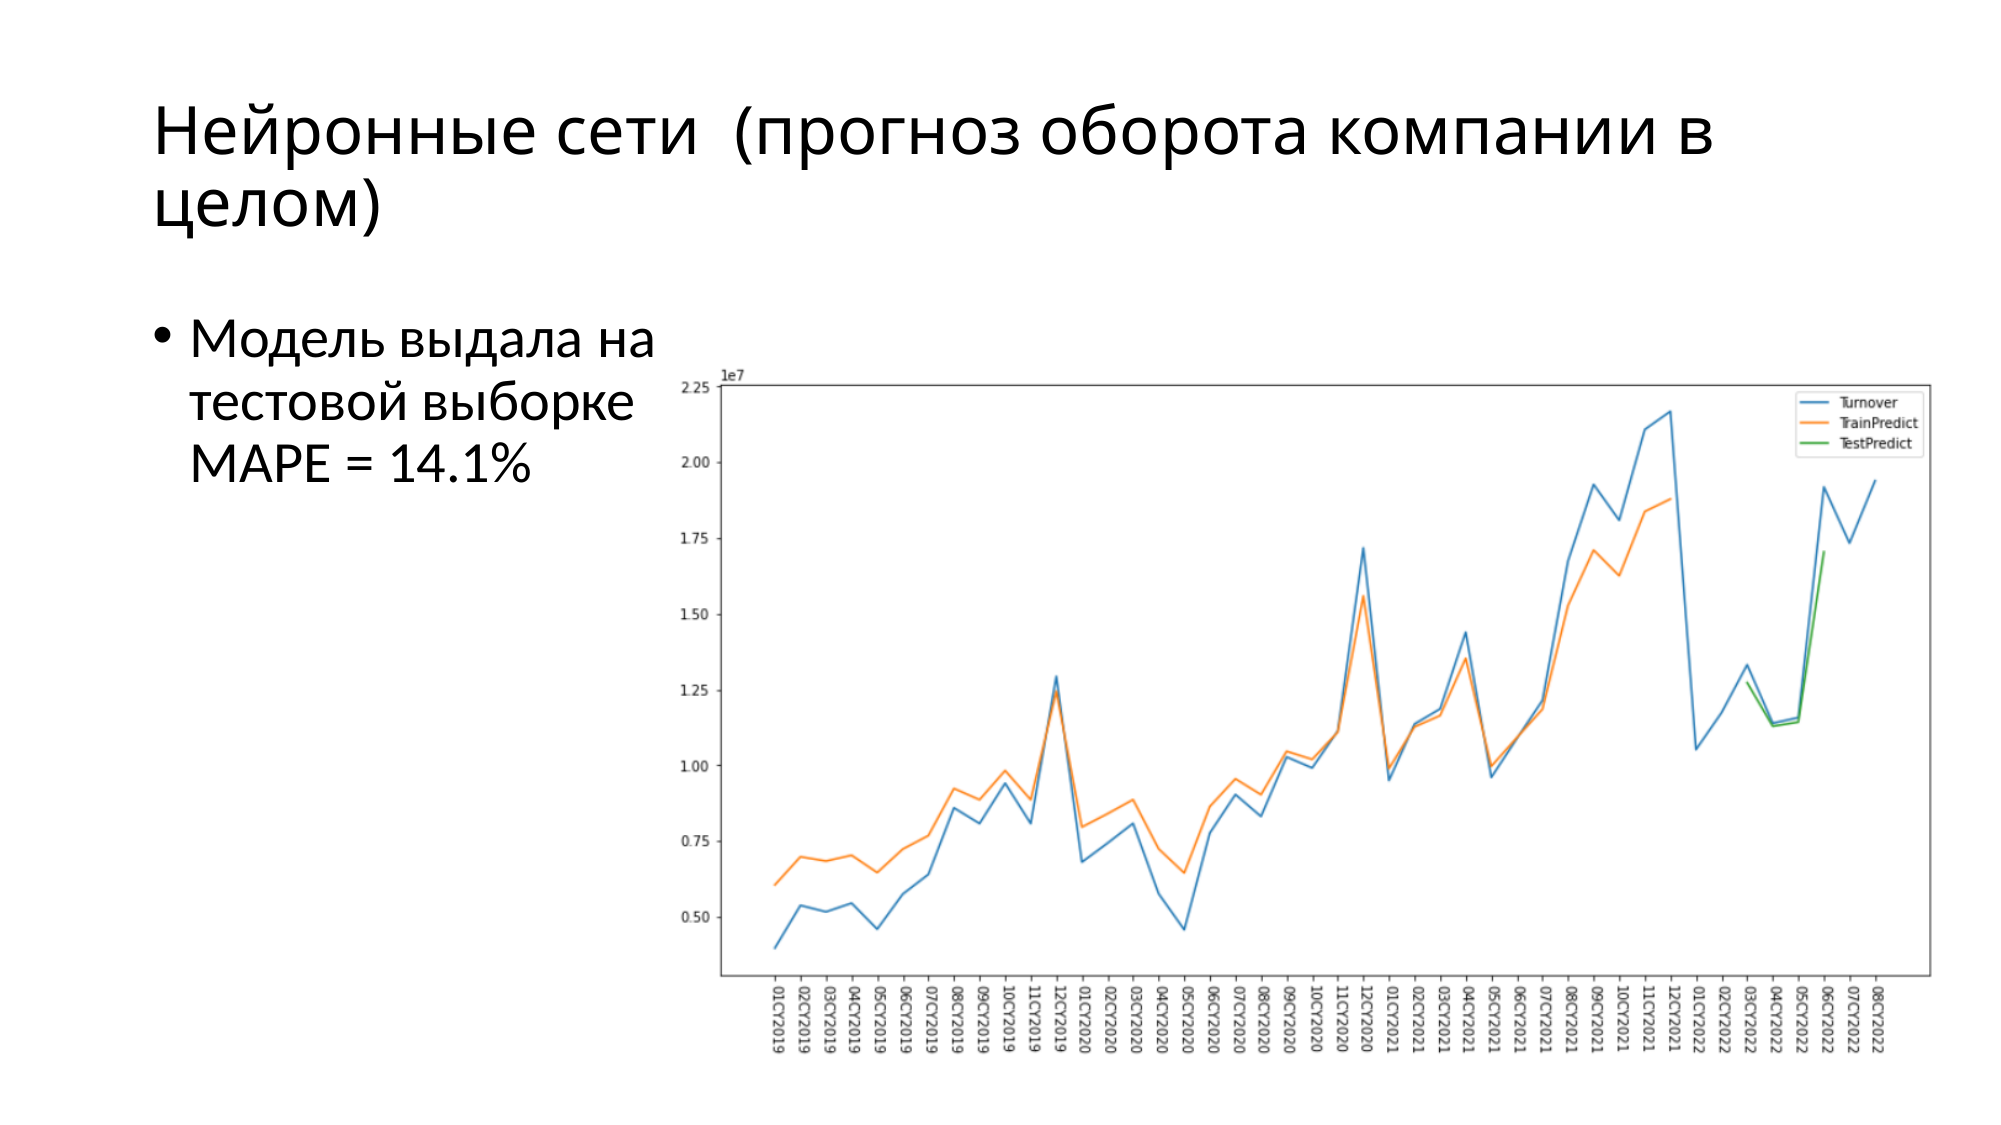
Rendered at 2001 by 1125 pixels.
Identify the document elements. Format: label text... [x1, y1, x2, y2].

list Модель выдала на тестовой выборке MAPE = 14.1% [137, 299, 794, 845]
picture [663, 364, 1970, 1066]
title Нейронные сети (прогноз оборота компании в целом) [137, 59, 1863, 278]
